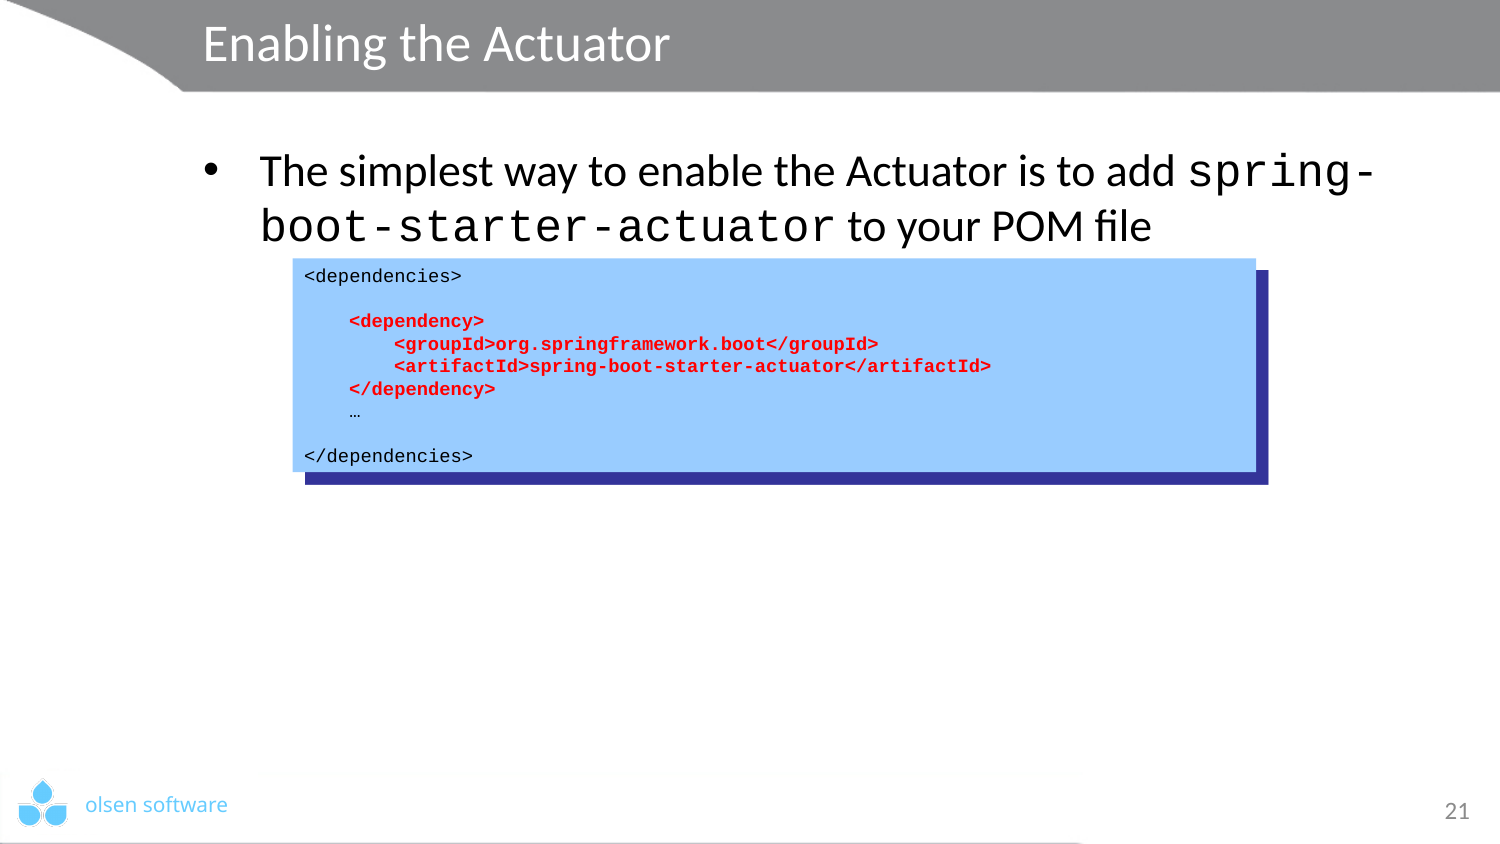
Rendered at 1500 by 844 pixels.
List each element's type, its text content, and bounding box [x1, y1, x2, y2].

list The simplest way to enable the Actuator is to add spring-boot-starter-actuator to your POM file [188, 133, 1425, 716]
title Enabling the Actuator [187, 0, 1426, 93]
picture [0, 0, 1500, 844]
text_box <dependencies> <dependency> <groupId>org.springframework.boot</groupId> <artifactId>spring-boot-starter-actuator</artifactId> </dependency> … </dependencies> [292, 258, 1257, 473]
footer 21 [1414, 781, 1500, 838]
